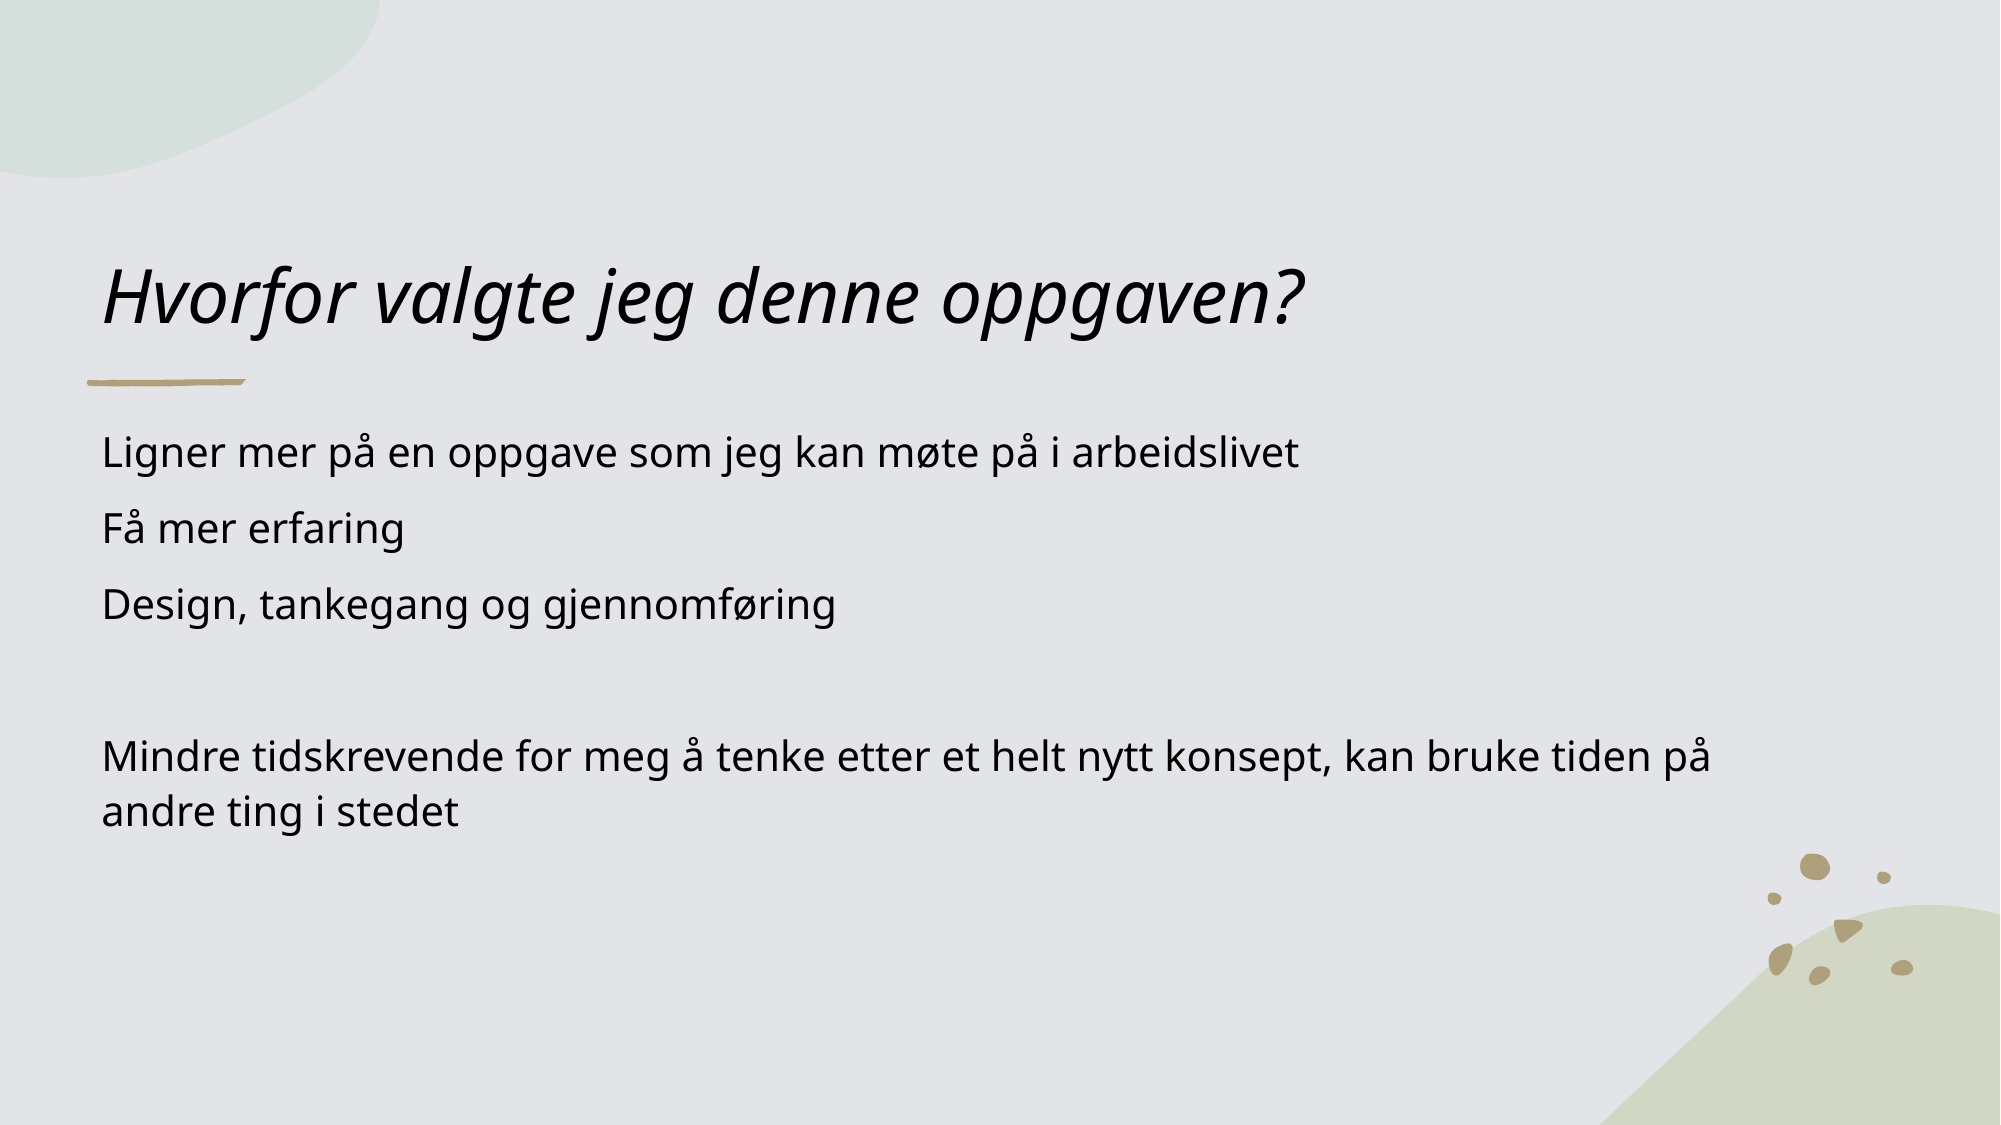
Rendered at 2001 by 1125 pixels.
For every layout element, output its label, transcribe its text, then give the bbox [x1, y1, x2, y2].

title Hvorfor valgte jeg denne oppgaven? [86, 129, 1740, 347]
list Ligner mer på en oppgave som jeg kan møte på i arbeidslivet Få mer erfaring Design, tankegang og gjennomføring Mindre tidskrevende for meg å tenke etter et helt nytt konsept, kan bruke tiden på andre ting i stedet [86, 413, 1740, 996]
